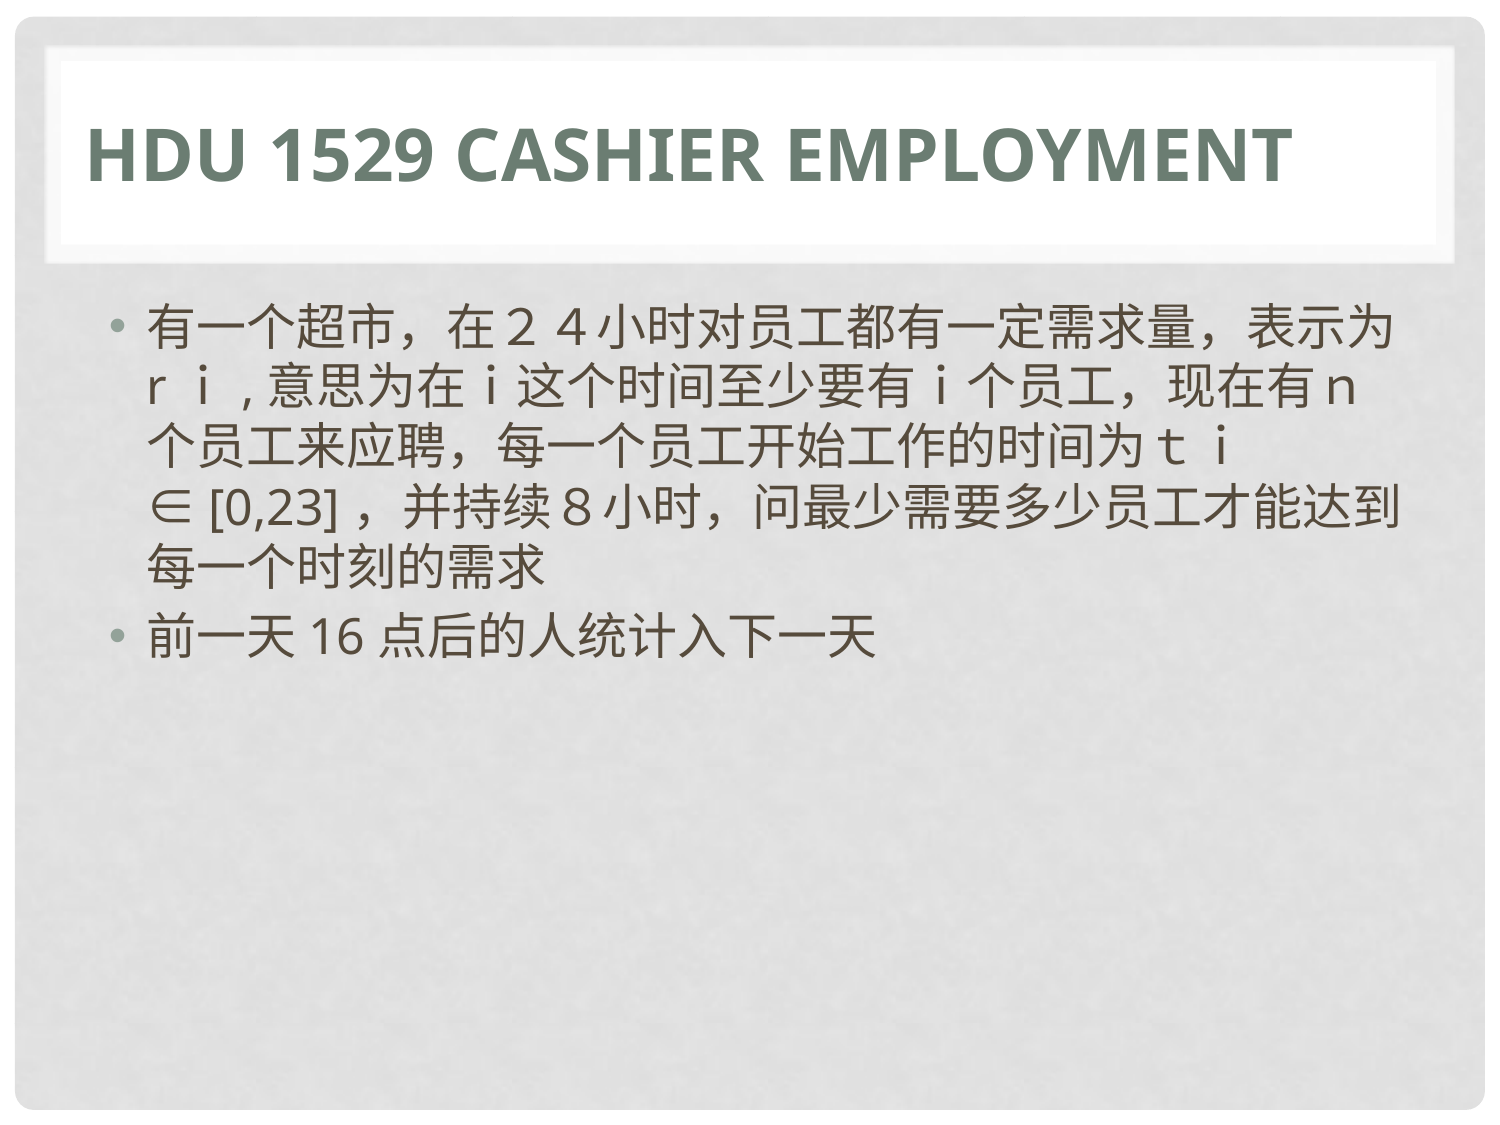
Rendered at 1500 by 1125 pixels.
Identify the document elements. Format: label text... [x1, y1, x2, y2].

list 有一个超市，在２４小时对员工都有一定需求量，表示为rｉ,意思为在ｉ这个时间至少要有ｉ个员工，现在有ｎ个员工来应聘，每一个员工开始工作的时间为ｔｉ∈[0,23]，并持续８小时，问最少需要多少员工才能达到每一个时刻的需求 前一天16点后的人统计入下一天 [75, 287, 1425, 1005]
title HDU 1529 Cashier Employment [69, 66, 1425, 238]
